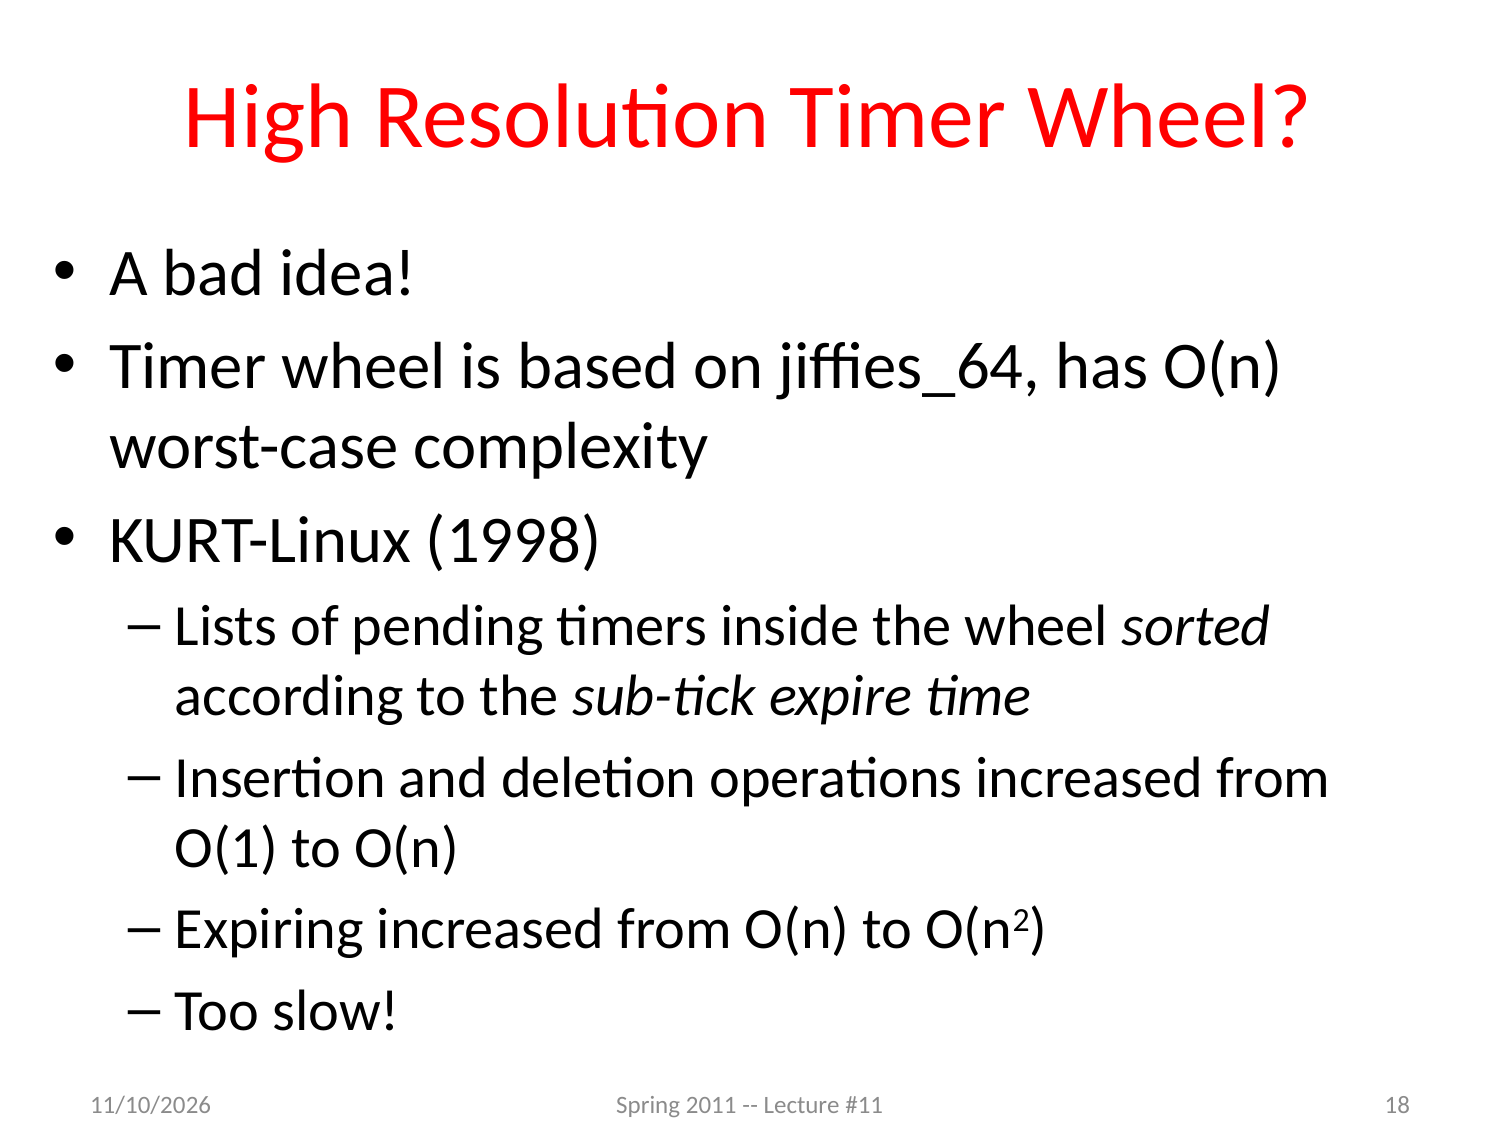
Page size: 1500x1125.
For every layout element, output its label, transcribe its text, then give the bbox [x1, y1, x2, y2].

footer Spring 2011 -- Lecture #11 [512, 1073, 988, 1125]
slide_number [75, 1073, 425, 1125]
title High Resolution Timer Wheel? [39, 17, 1458, 205]
list A bad idea! Timer wheel is based on jiffies_64, has O(n) worst-case complexity KURT-Linux (1998) Lists of pending timers inside the wheel sorted according to the sub-tick expire time Insertion and deletion operations increased from O(1) to O(n) Expiring increased from O(n) to O(n2) Too slow! [37, 221, 1460, 1067]
slide_number 18 [1074, 1073, 1425, 1125]
